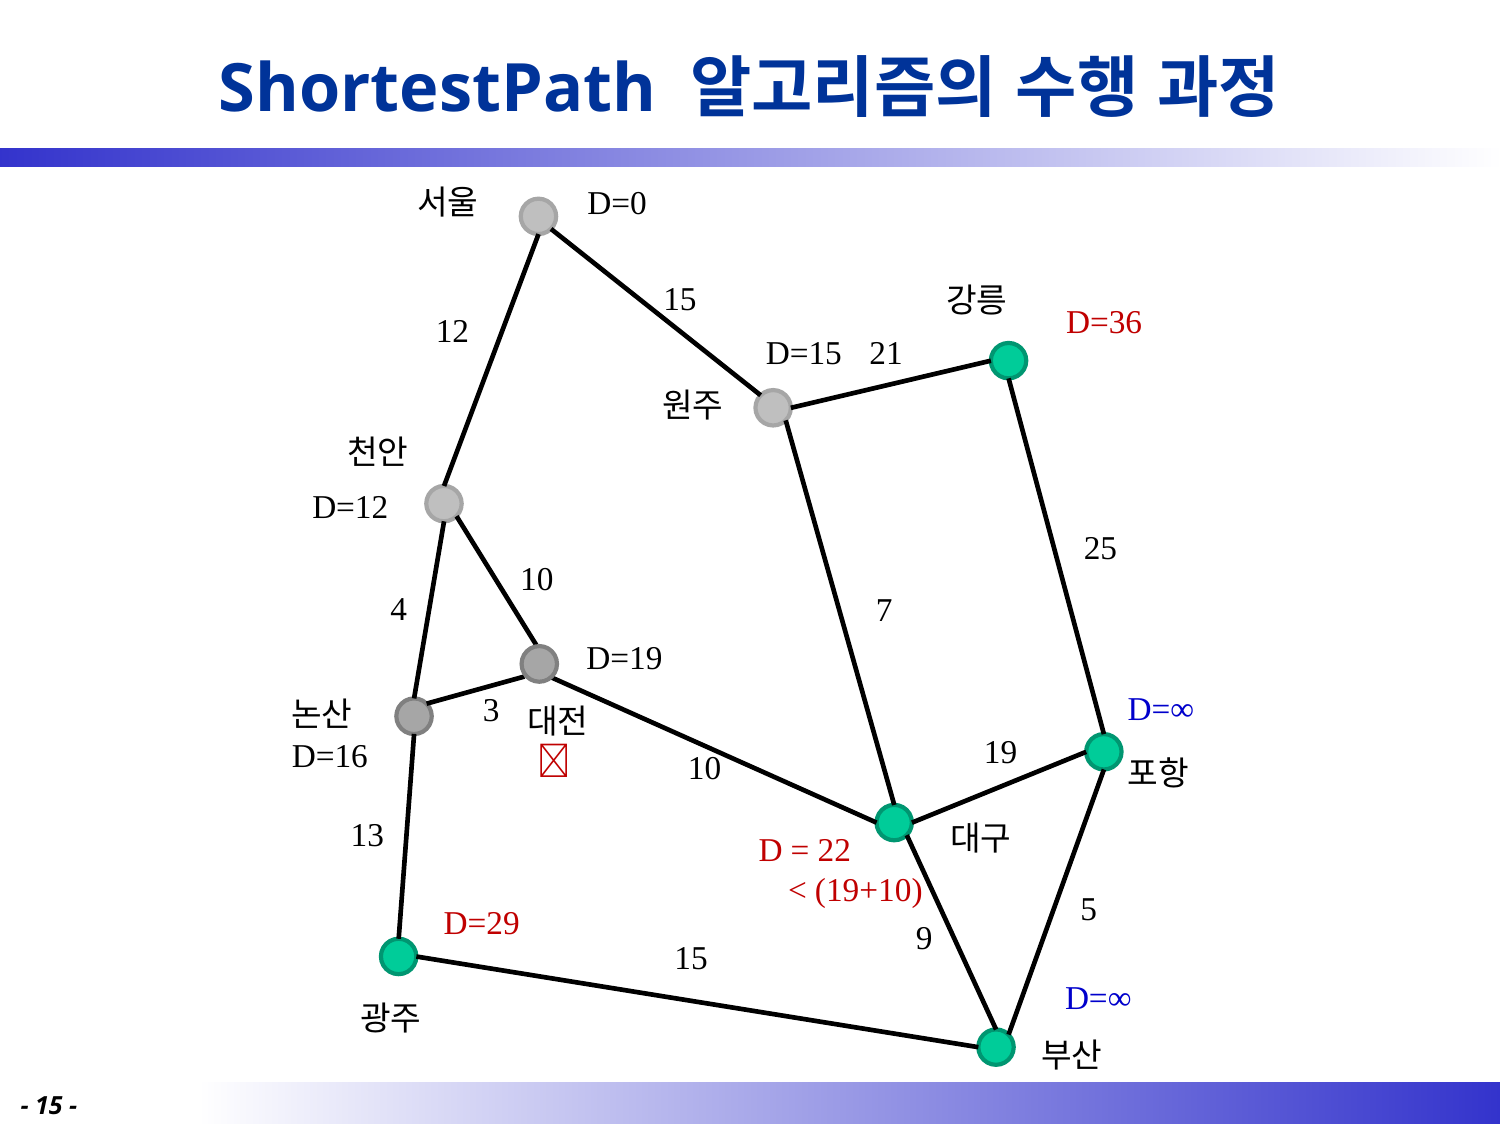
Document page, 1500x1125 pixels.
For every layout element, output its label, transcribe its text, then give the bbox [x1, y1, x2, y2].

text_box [218, 173, 1223, 1083]
slide_number - 61 - [5, 1082, 113, 1118]
title ShortestPath 알고리즘의 수행 과정 [112, 7, 1388, 163]
